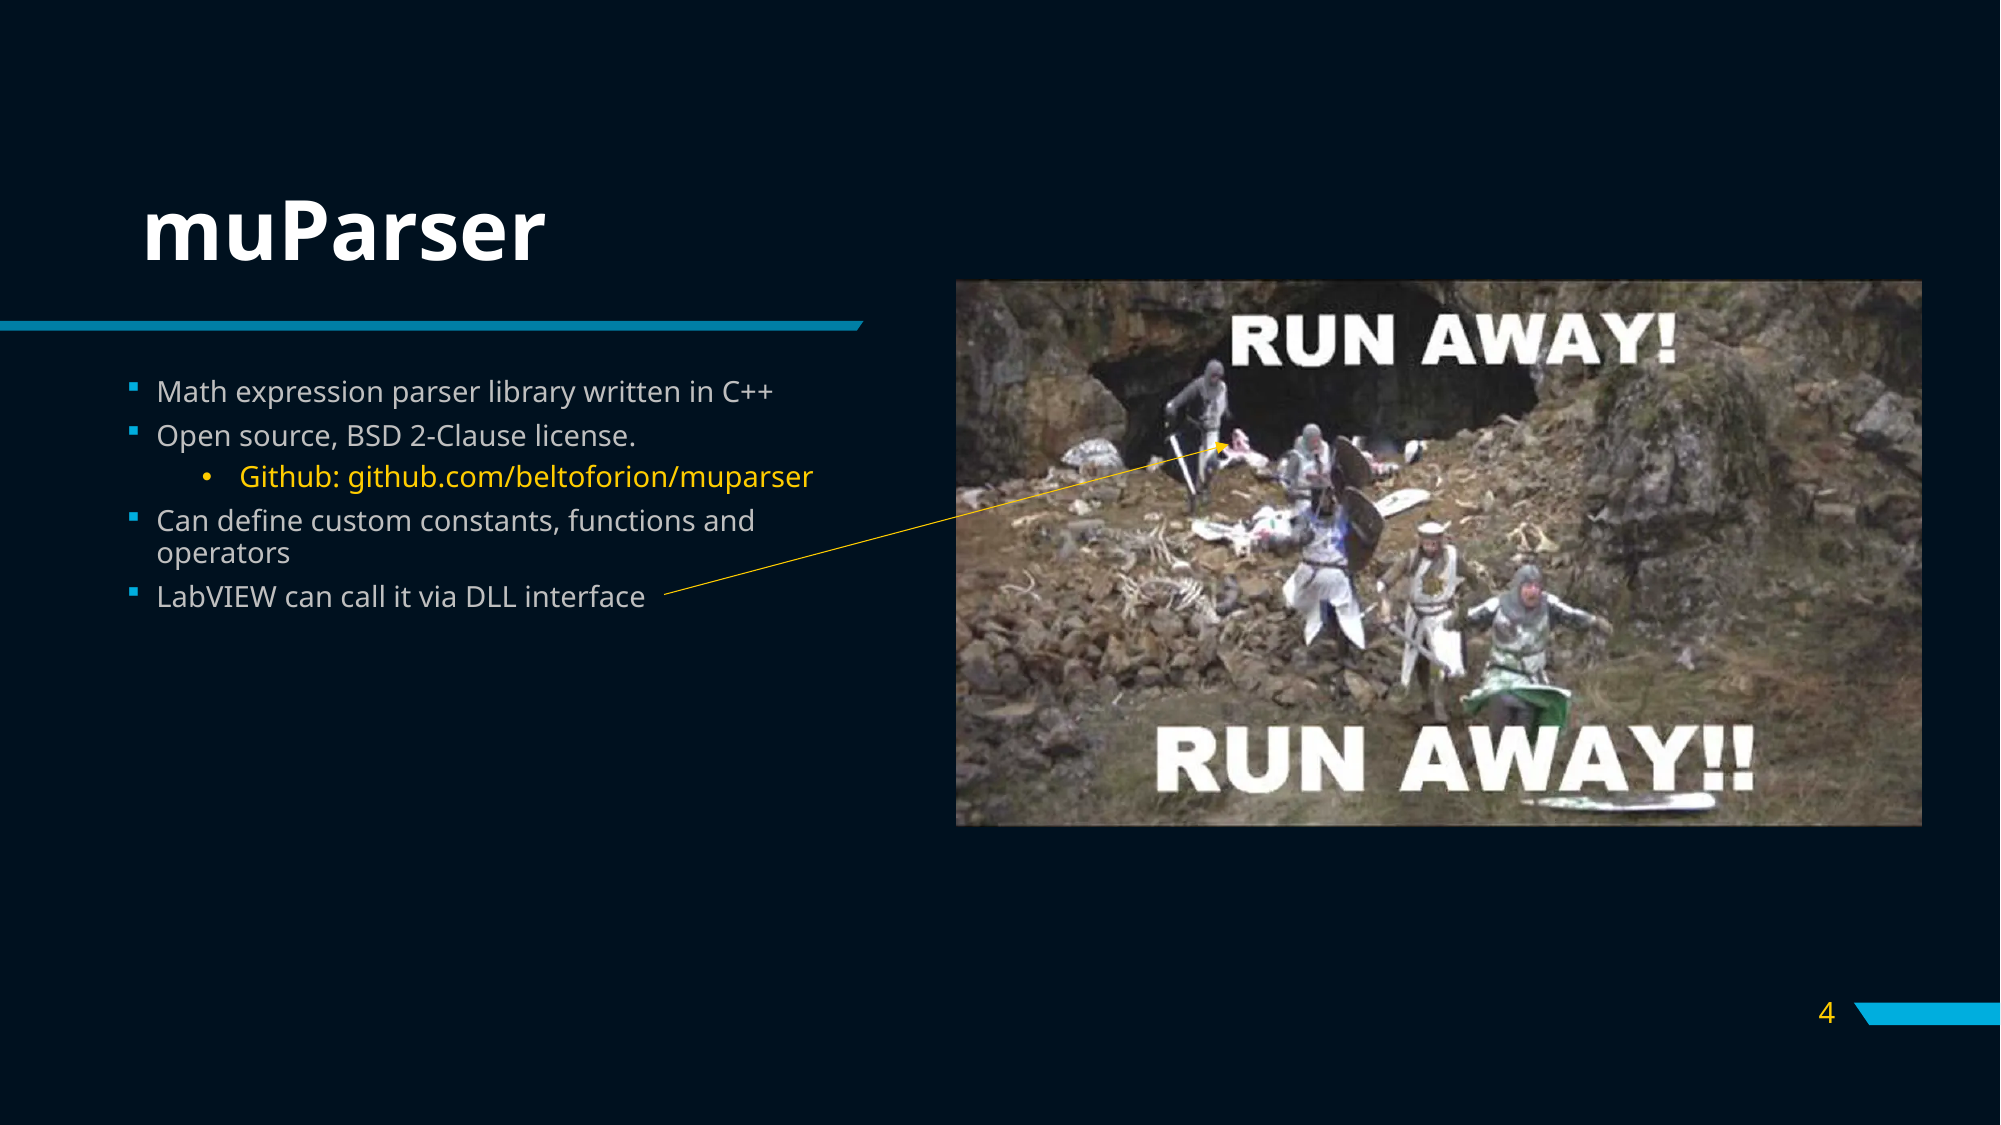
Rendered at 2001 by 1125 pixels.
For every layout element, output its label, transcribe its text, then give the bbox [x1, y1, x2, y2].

slide_number 4 [1760, 984, 1851, 1045]
title muParser [126, 169, 957, 298]
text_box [663, 444, 1229, 595]
list Math expression parser library written in C++ Open source, BSD 2-Clause license. Github: github.com/beltoforion/muparser Can define custom constants, functions and operators LabVIEW can call it via DLL interface [126, 369, 853, 795]
picture [956, 279, 1922, 827]
